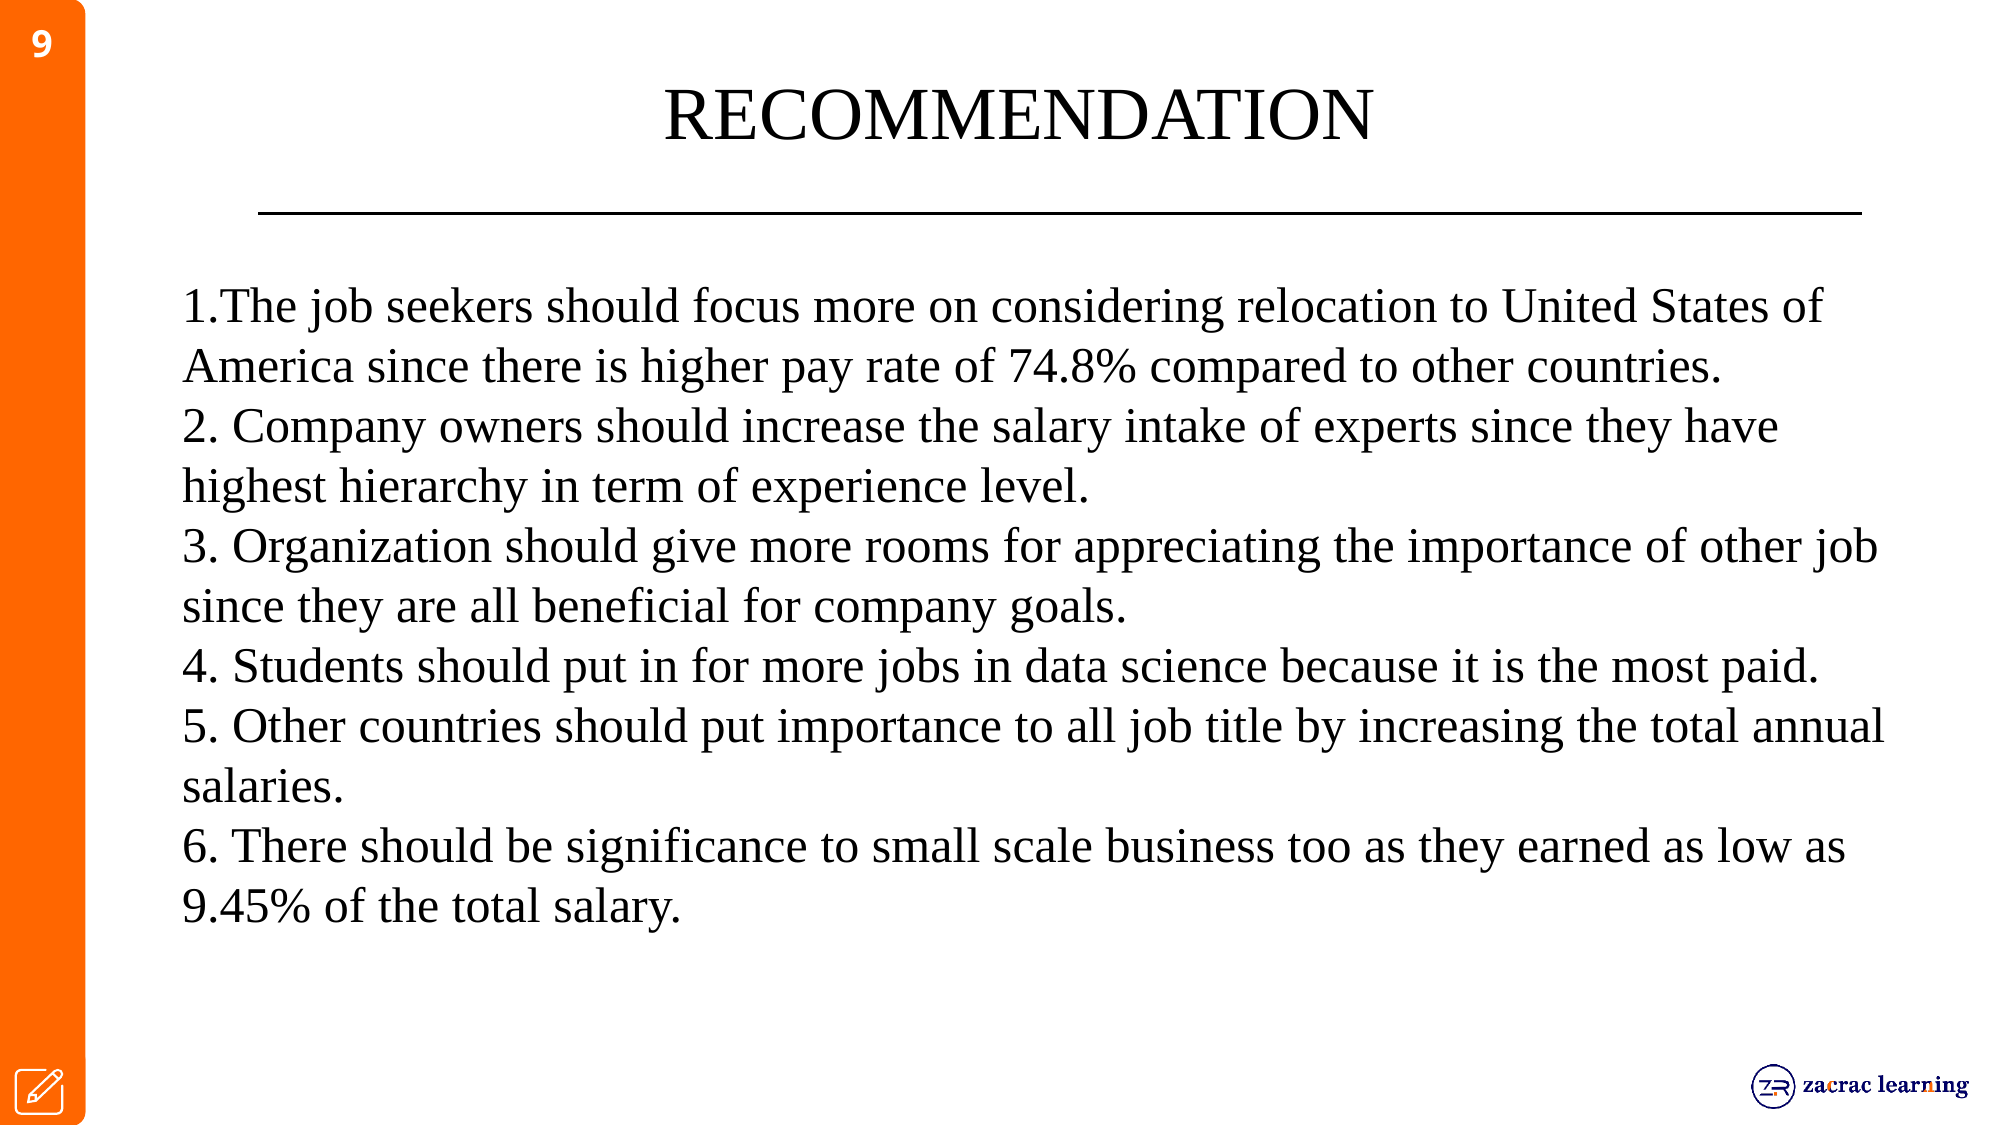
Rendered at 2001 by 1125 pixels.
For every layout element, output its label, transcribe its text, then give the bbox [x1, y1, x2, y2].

title RECOMMENDATION [137, 67, 1903, 163]
text_box 1.The job seekers should focus more on considering relocation to United States of America since there is higher pay rate of 74.8% compared to other countries. 2. Company owners should increase the salary intake of experts since they have highest hierarchy in term of experience level. 3. Organization should give more rooms for appreciating the importance of other job since they are all beneficial for company goals. 4. Students should put in for more jobs in data science because it is the most paid. 5. Other countries should put importance to all job title by increasing the total annual salaries. 6. There should be significance to small scale business too as they earned as low as 9.45% of the total salary. [167, 265, 1933, 941]
picture [1751, 1064, 1969, 1109]
